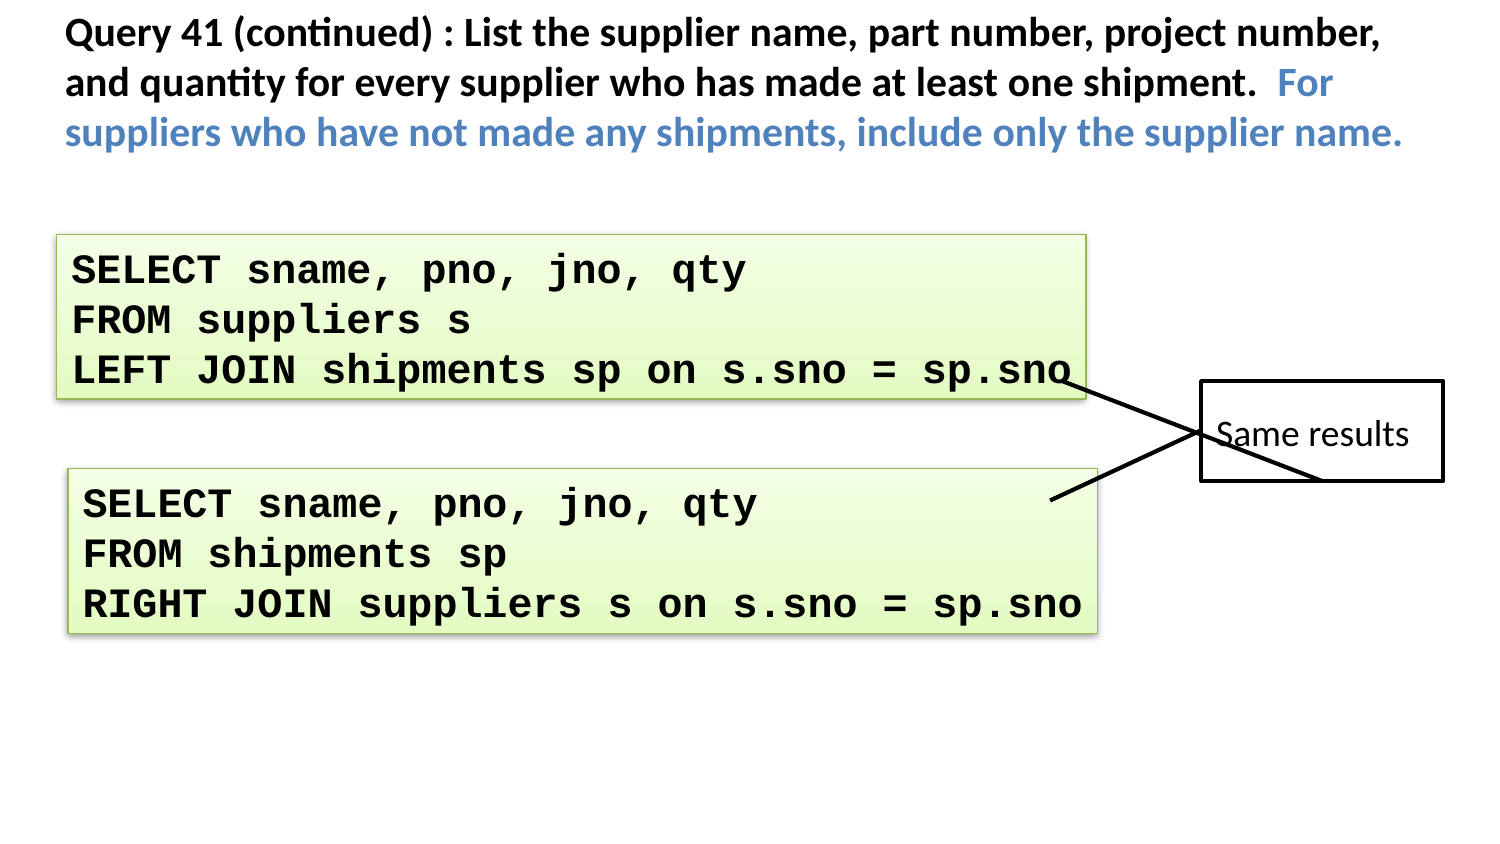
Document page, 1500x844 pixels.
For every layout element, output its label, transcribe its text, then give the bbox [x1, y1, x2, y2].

text_box Query 41 (continued) : List the supplier name, part number, project number, and quantity for every supplier who has made at least one shipment. For suppliers who have not made any shipments, include only the supplier name. [50, 0, 1444, 162]
text_box Same results [1049, 441, 1184, 503]
text_box SELECT sname, pno, jno, qty FROM shipments sp RIGHT JOIN suppliers s on s.sno = sp.sno [67, 468, 1098, 634]
text_box Same results [1199, 379, 1445, 483]
text_box SELECT sname, pno, jno, qty FROM suppliers s LEFT JOIN shipments sp on s.sno = sp.sno [56, 234, 1087, 400]
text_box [1062, 380, 1202, 432]
